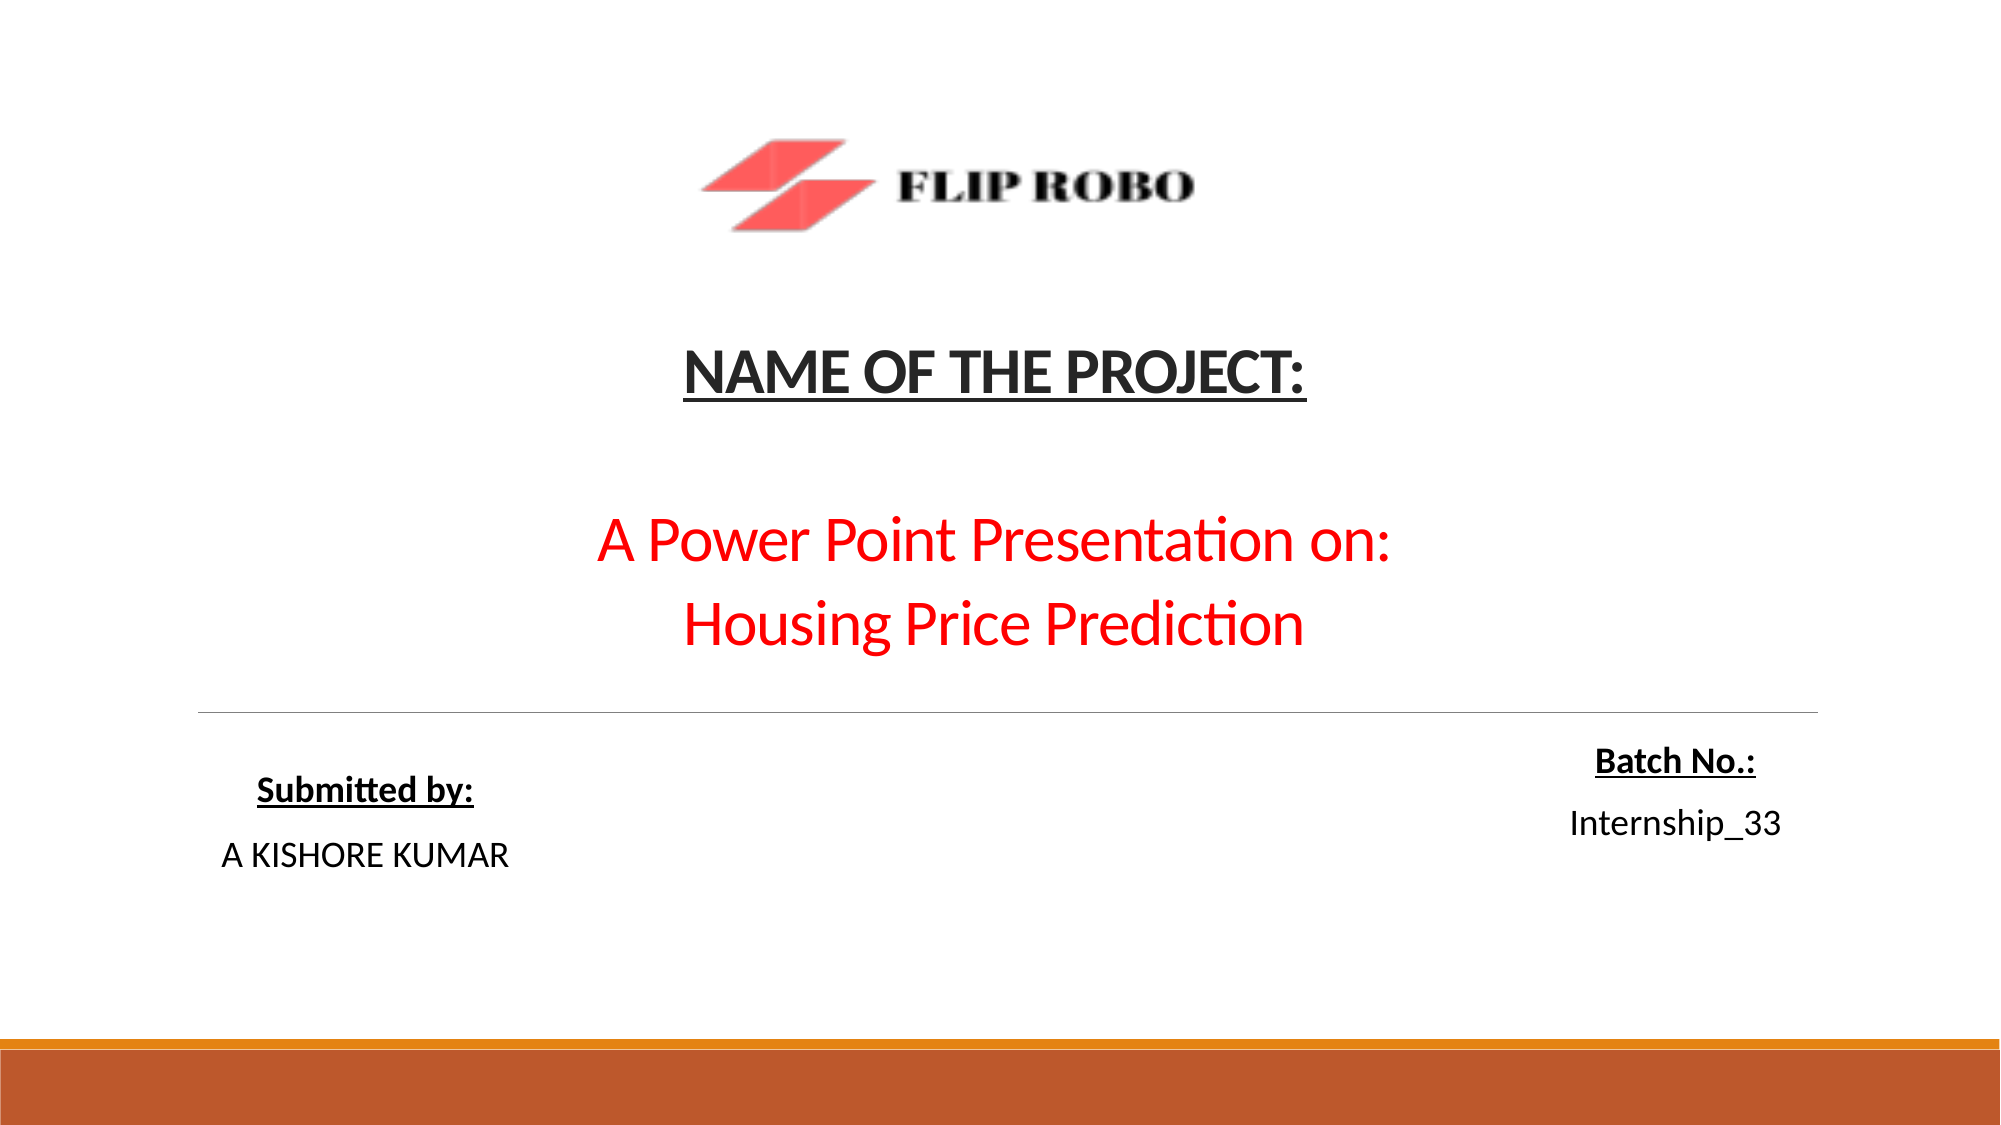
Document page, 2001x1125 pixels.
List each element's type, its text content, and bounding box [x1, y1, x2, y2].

title NAME OF THE PROJECT: A Power Point Presentation on: Housing Price Prediction [169, 315, 1820, 666]
text_box Submitted by: A KISHORE KUMAR [174, 754, 557, 948]
text_box Batch No.: Internship_33 [1485, 725, 1867, 895]
picture [624, 0, 1375, 460]
